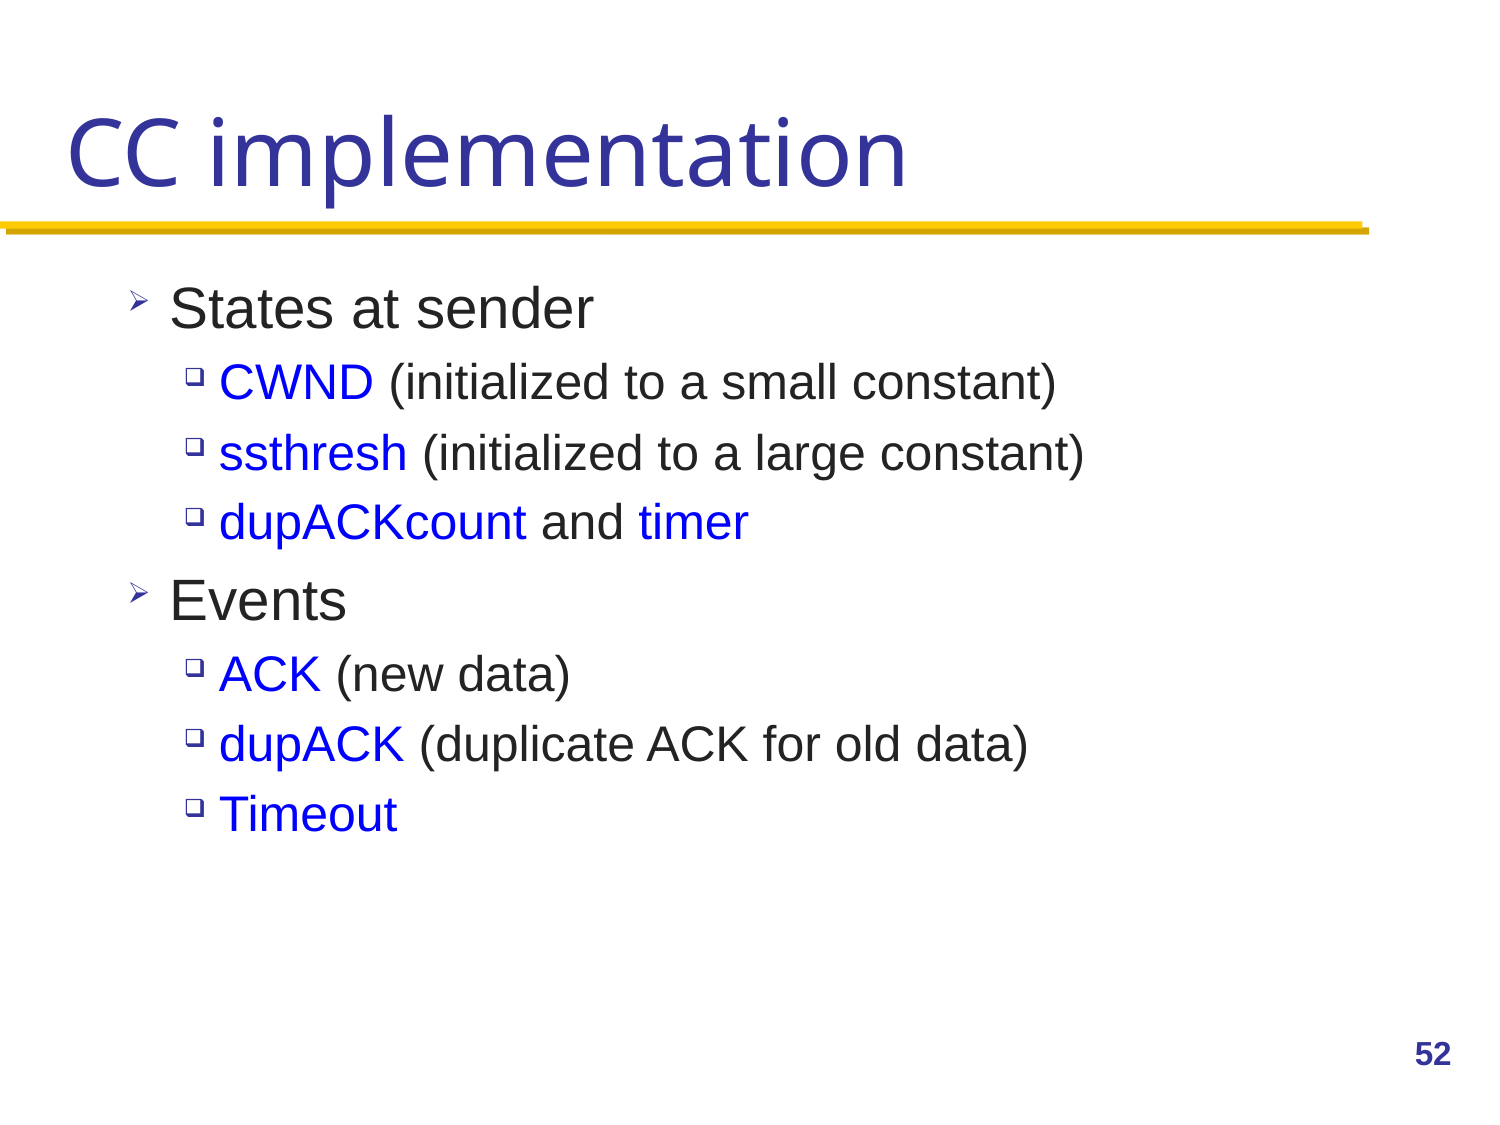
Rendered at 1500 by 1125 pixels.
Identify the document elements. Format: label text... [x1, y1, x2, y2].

slide_number 52 [1400, 1025, 1500, 1100]
title CC implementation [49, 24, 1451, 213]
list States at sender CWND (initialized to a small constant) ssthresh (initialized to a large constant) dupACKcount and timer Events ACK (new data) dupACK (duplicate ACK for old data) Timeout [112, 262, 1413, 988]
